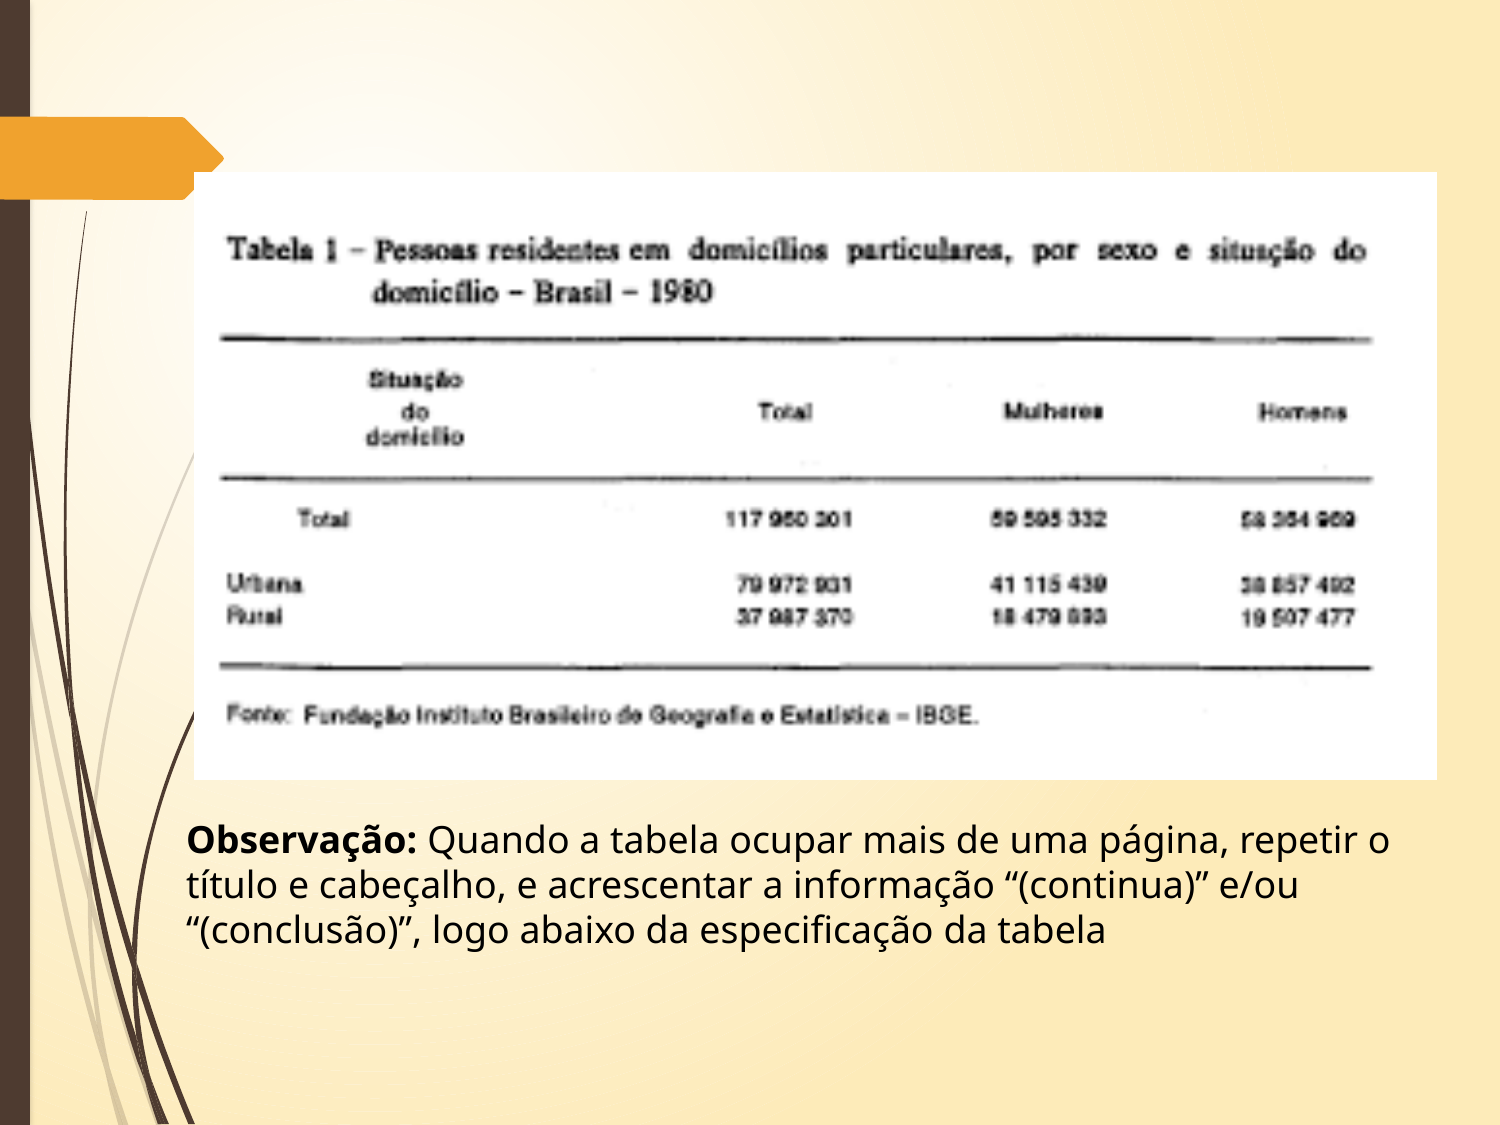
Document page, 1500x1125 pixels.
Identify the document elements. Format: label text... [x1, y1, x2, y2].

picture [194, 172, 1437, 781]
text_box Observação: Quando a tabela ocupar mais de uma página, repetir o título e cabeçalho, e acrescentar a informação “(continua)” e/ou “(conclusão)”, logo abaixo da especificação da tabela [171, 808, 1413, 959]
